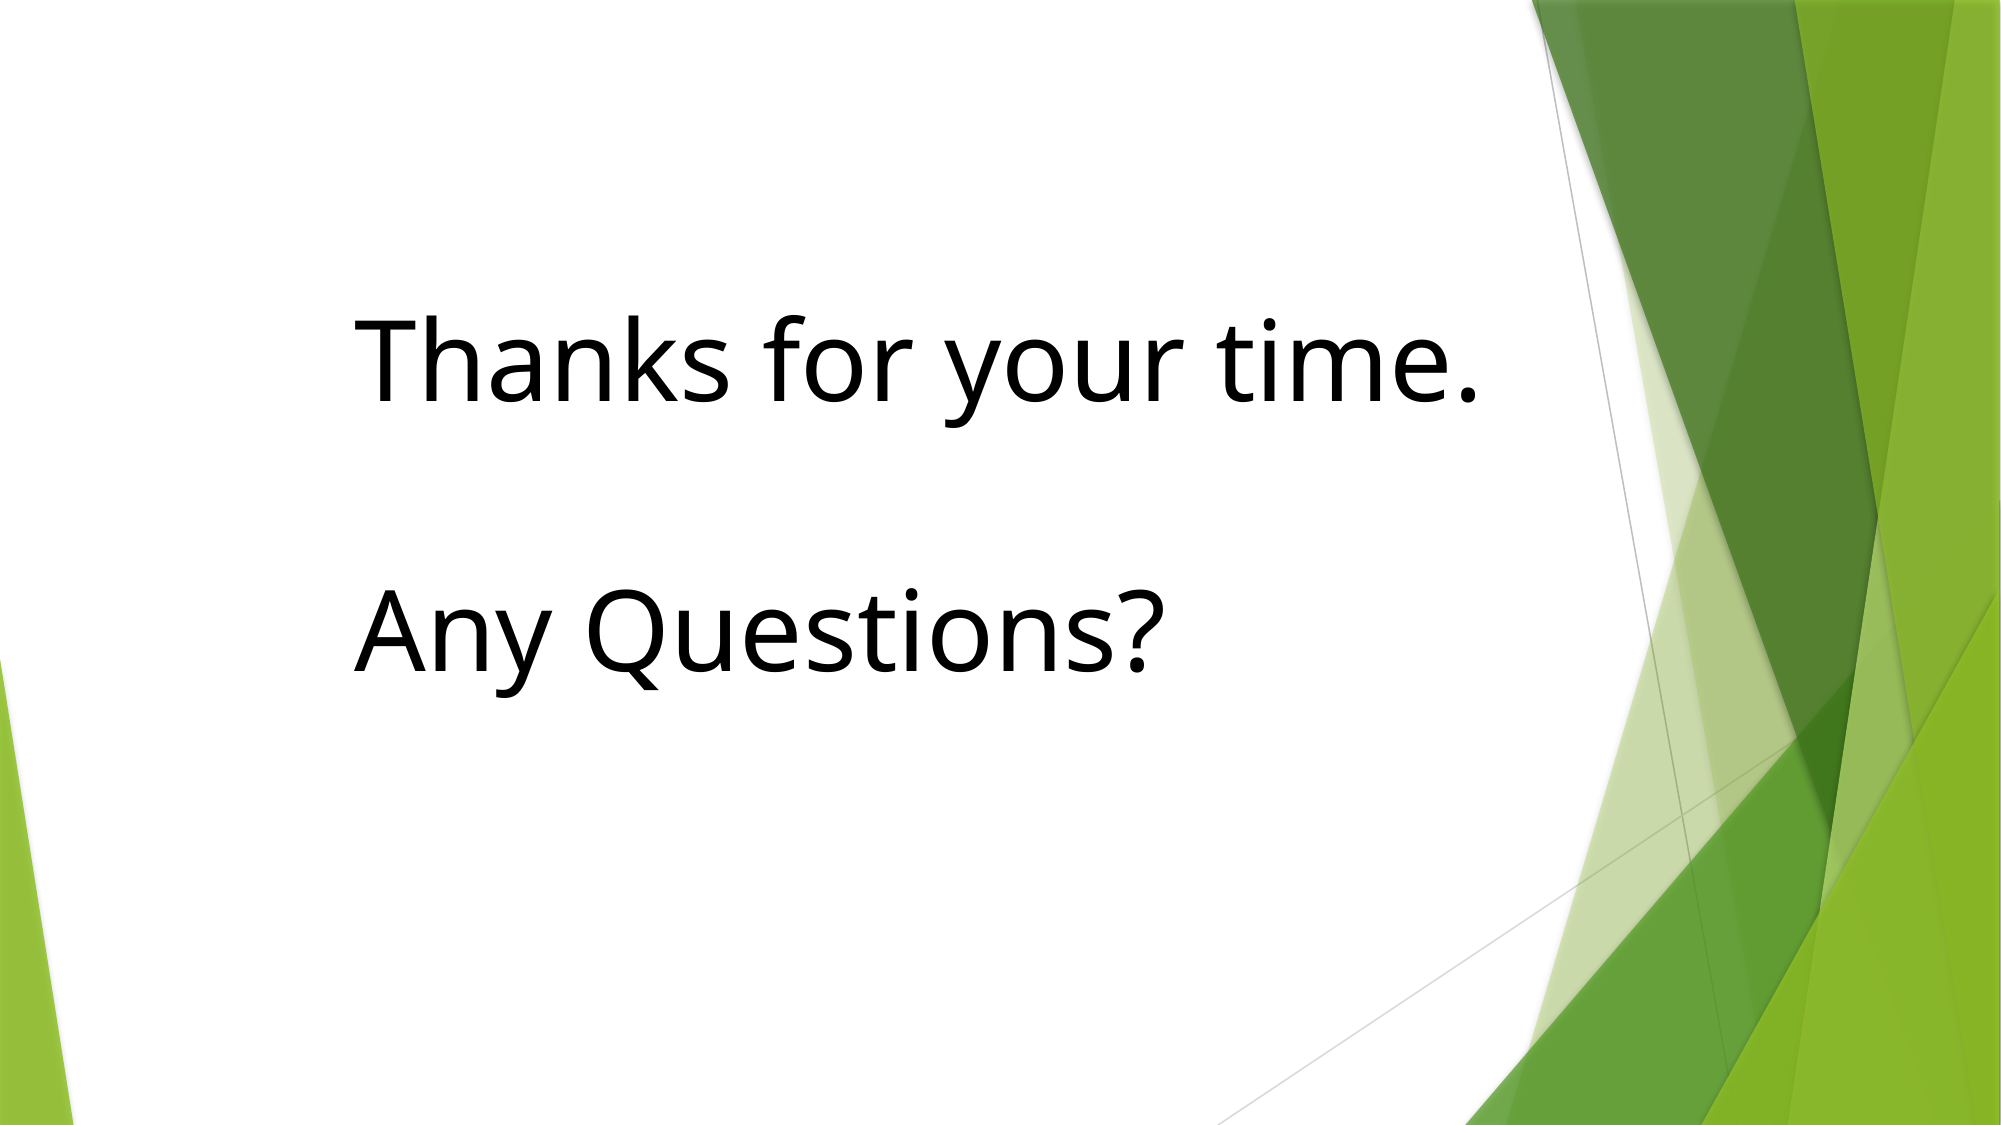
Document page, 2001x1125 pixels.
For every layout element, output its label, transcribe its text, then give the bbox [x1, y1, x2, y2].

text_box Thanks for your time. Any Questions? [339, 281, 1982, 702]
